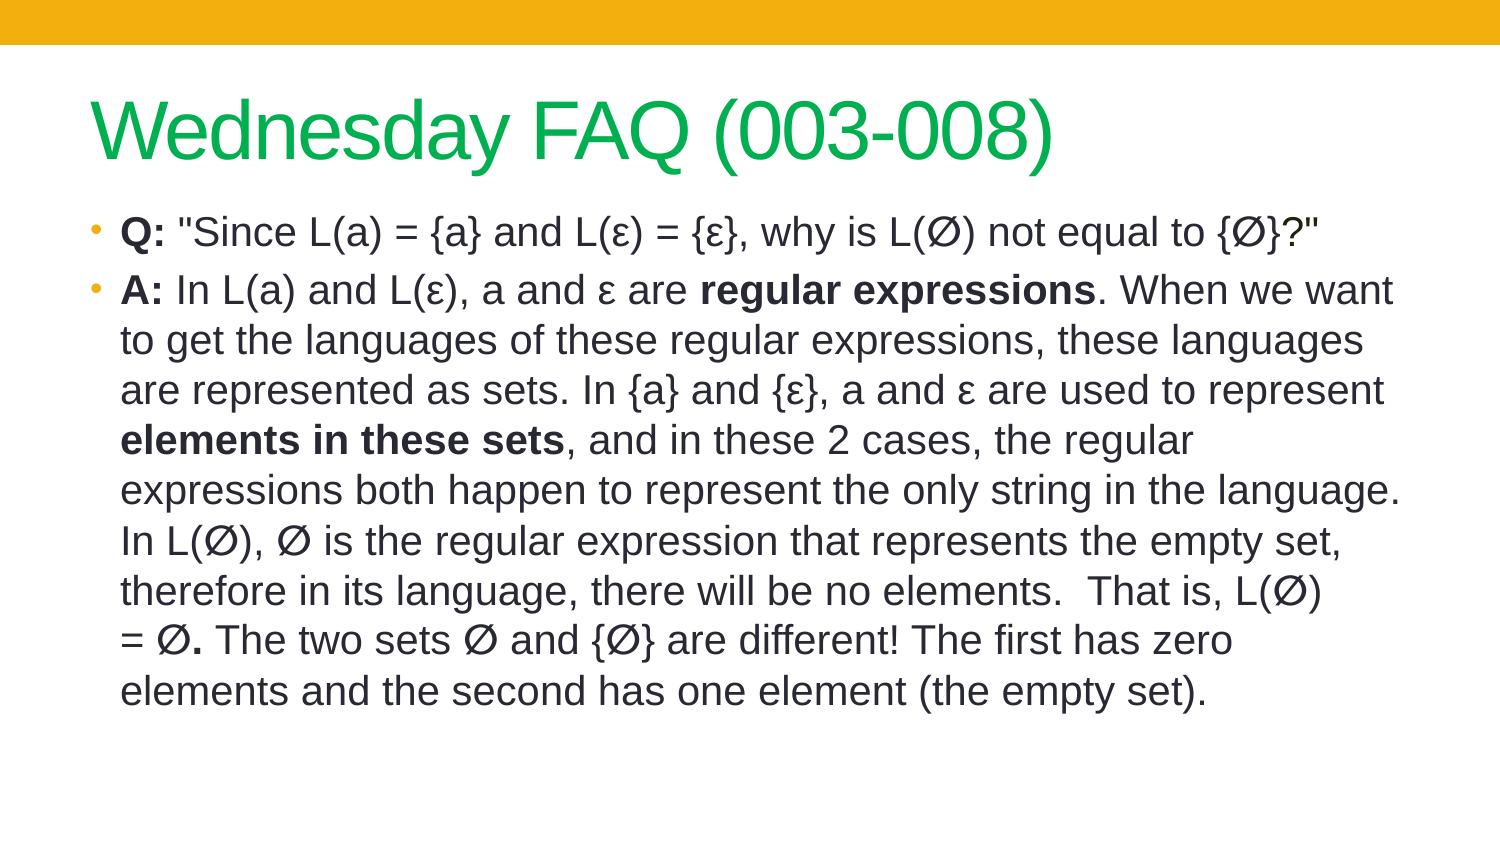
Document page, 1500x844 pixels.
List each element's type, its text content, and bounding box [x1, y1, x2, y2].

list Q: "Since L(a) = {a} and L(ε) = {ε}, why is L(∅) not equal to {∅}?" A: In L(a) and L(ε), a and ε are regular expressions. When we want to get the languages of these regular expressions, these languages are represented as sets. In {a} and {ε}, a and ε are used to represent elements in these sets, and in these 2 cases, the regular expressions both happen to represent the only string in the language. In L(∅), ∅ is the regular expression that represents the empty set, therefore in its language, there will be no elements. That is, L(∅) = ∅. The two sets ∅ and {∅} are different! The first has zero elements and the second has one element (the empty set). [75, 196, 1425, 797]
title Wednesday FAQ (003-008) [75, 65, 1425, 188]
